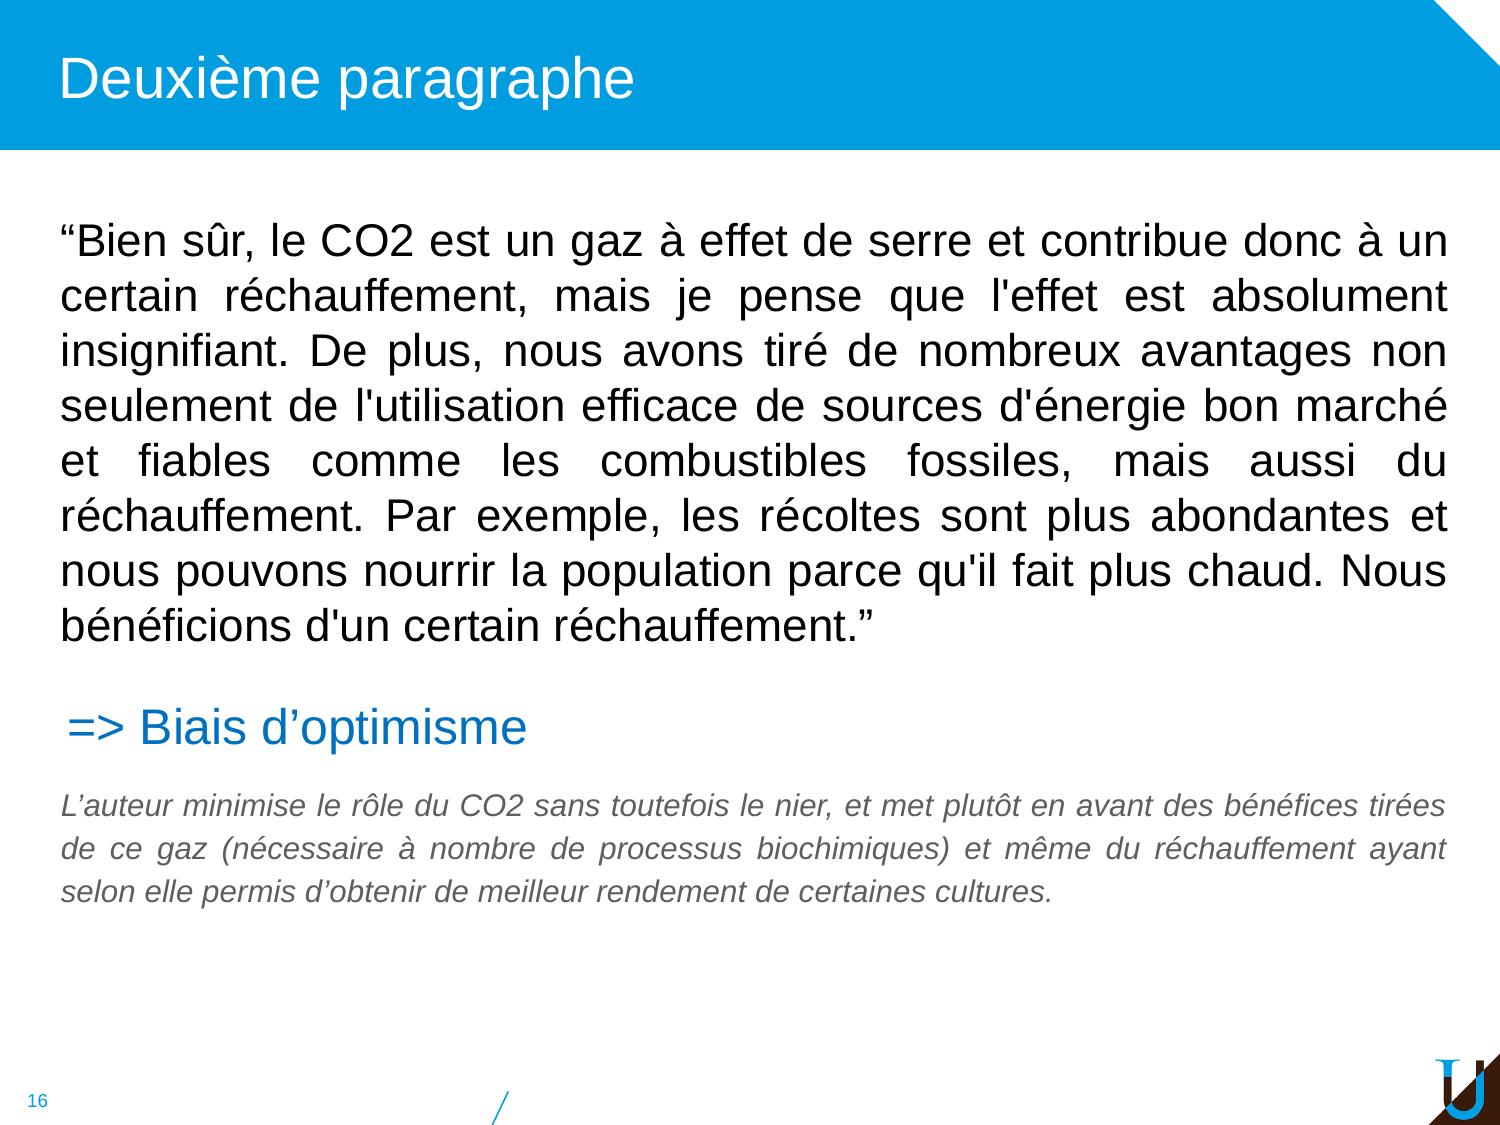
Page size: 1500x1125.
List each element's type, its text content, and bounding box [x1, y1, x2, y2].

list “Bien sûr, le CO2 est un gaz à effet de serre et contribue donc à un certain réchauffement, mais je pense que l'effet est absolument insignifiant. De plus, nous avons tiré de nombreux avantages non seulement de l'utilisation efficace de sources d'énergie bon marché et fiables comme les combustibles fossiles, mais aussi du réchauffement. Par exemple, les récoltes sont plus abondantes et nous pouvons nourrir la population parce qu'il fait plus chaud. Nous bénéficions d'un certain réchauffement.” => Biais d’optimisme L’auteur minimise le rôle du CO2 sans toutefois le nier, et met plutôt en avant des bénéfices tirées de ce gaz (nécessaire à nombre de processus biochimiques) et même du réchauffement ayant selon elle permis d’obtenir de meilleur rendement de certaines cultures. [45, 202, 1464, 1005]
picture [1425, 1050, 1500, 1125]
title Deuxième paragraphe [0, 0, 1425, 150]
slide_number ‹#› [0, 1074, 75, 1125]
